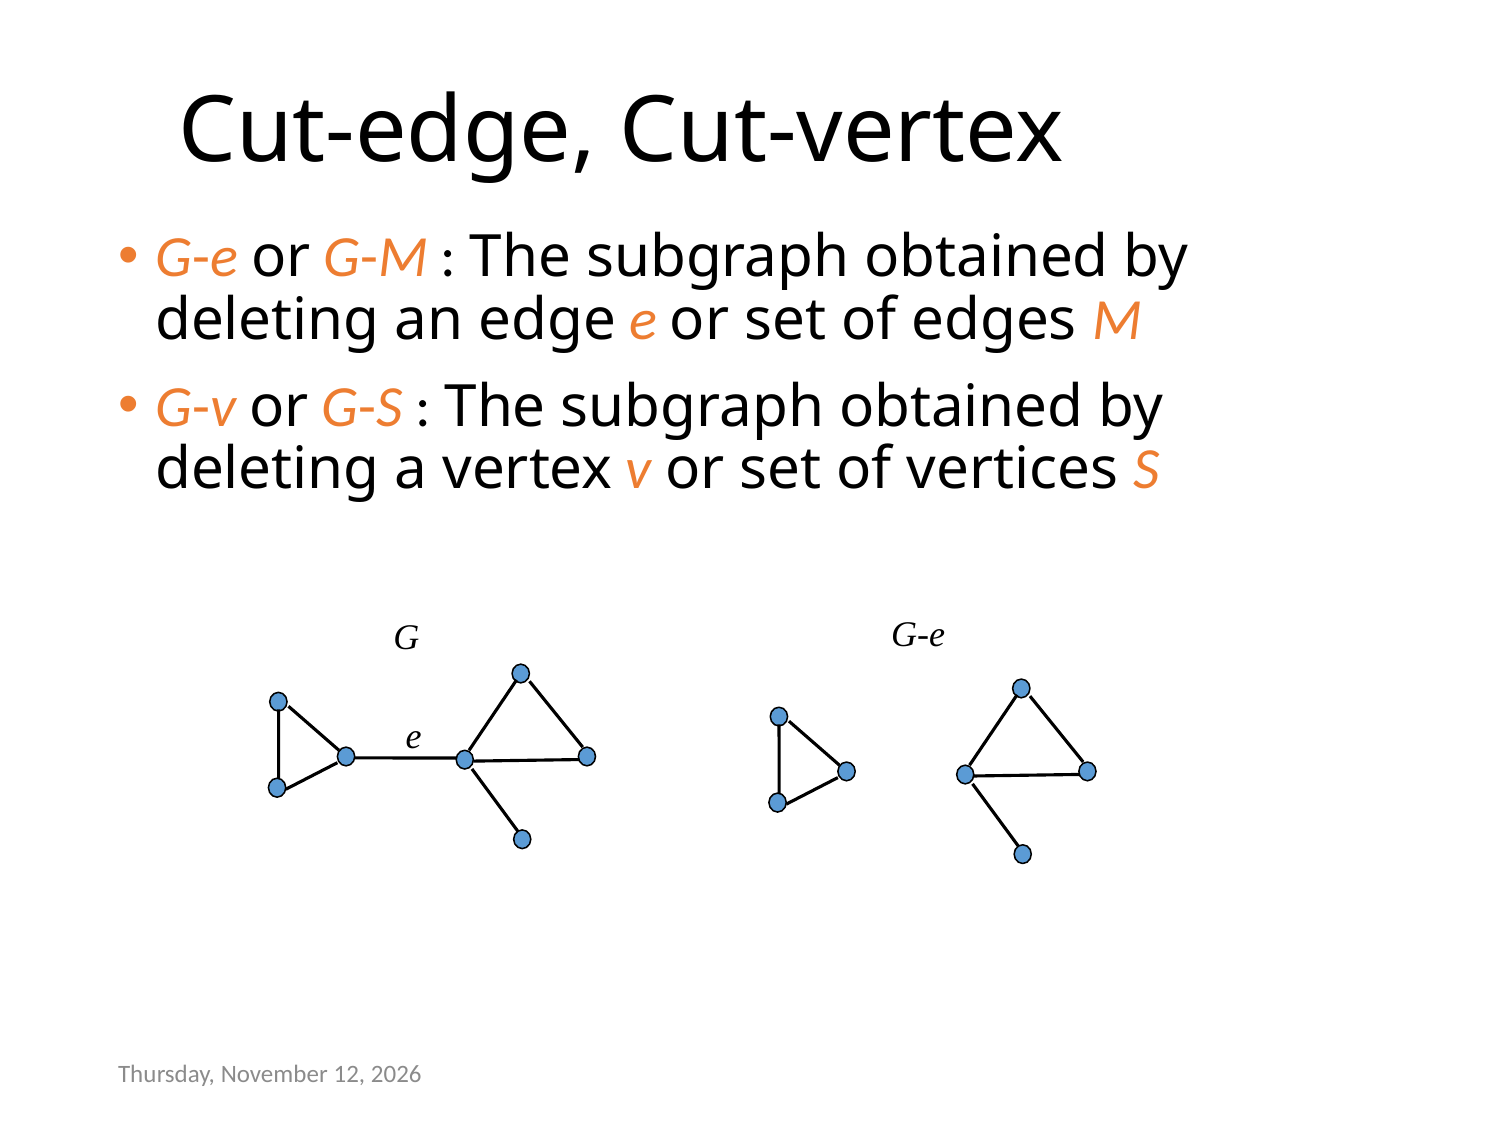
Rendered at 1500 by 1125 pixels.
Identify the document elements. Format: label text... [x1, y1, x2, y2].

text_box [1078, 762, 1097, 781]
title Cut-edge, Cut-vertex [163, 50, 1337, 213]
text_box [768, 793, 787, 813]
text_box [337, 747, 355, 766]
text_box [956, 765, 974, 784]
text_box [512, 664, 530, 683]
text_box [578, 747, 596, 766]
text_box [837, 762, 856, 781]
text_box G-e [876, 603, 998, 662]
text_box [1012, 679, 1030, 698]
text_box e [391, 705, 453, 763]
text_box [1014, 844, 1032, 864]
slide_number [103, 1042, 441, 1103]
text_box [269, 692, 288, 711]
text_box [513, 829, 531, 849]
text_box [770, 707, 788, 726]
text_box [456, 750, 474, 770]
text_box G [379, 606, 487, 664]
text_box [268, 778, 286, 798]
list G-e or G-M : The subgraph obtained by deleting an edge e or set of edges M G-v or G-S : The subgraph obtained by deleting a vertex v or set of vertices S [103, 219, 1415, 586]
